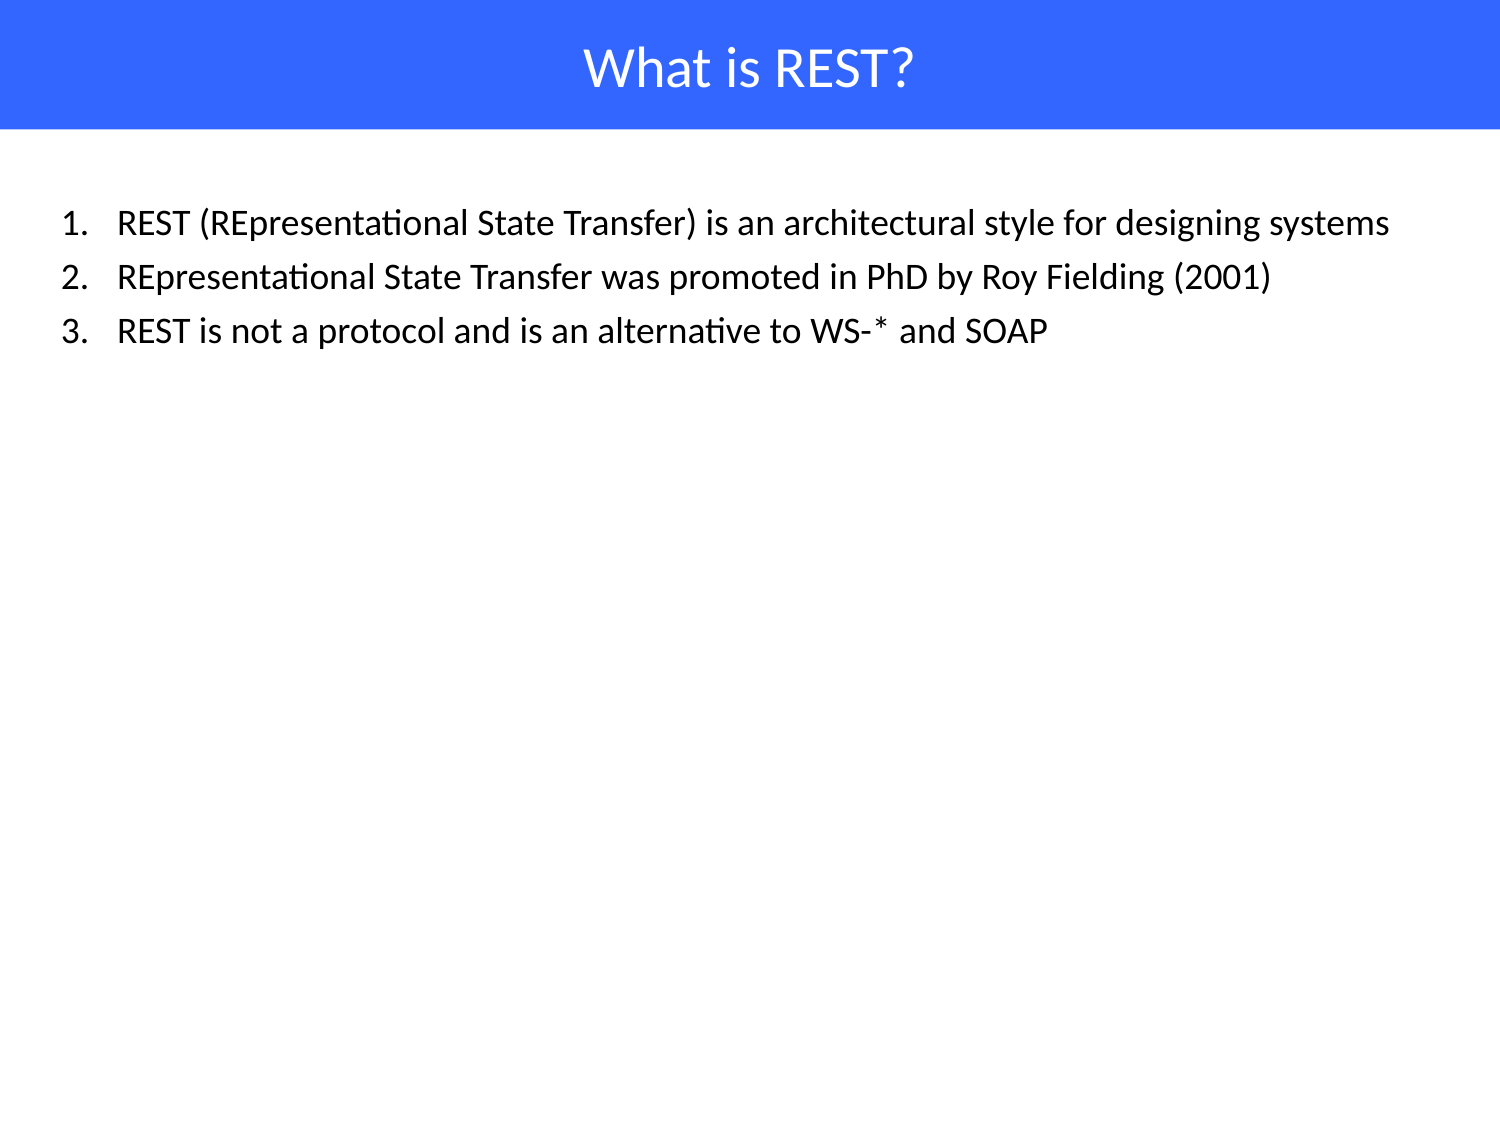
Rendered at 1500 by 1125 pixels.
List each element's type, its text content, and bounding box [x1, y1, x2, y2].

text_box REST (REpresentational State Transfer) is an architectural style for designing systems REpresentational State Transfer was promoted in PhD by Roy Fielding (2001) REST is not a protocol and is an alternative to WS-* and SOAP [46, 181, 1470, 359]
title What is REST? [0, 0, 1500, 130]
